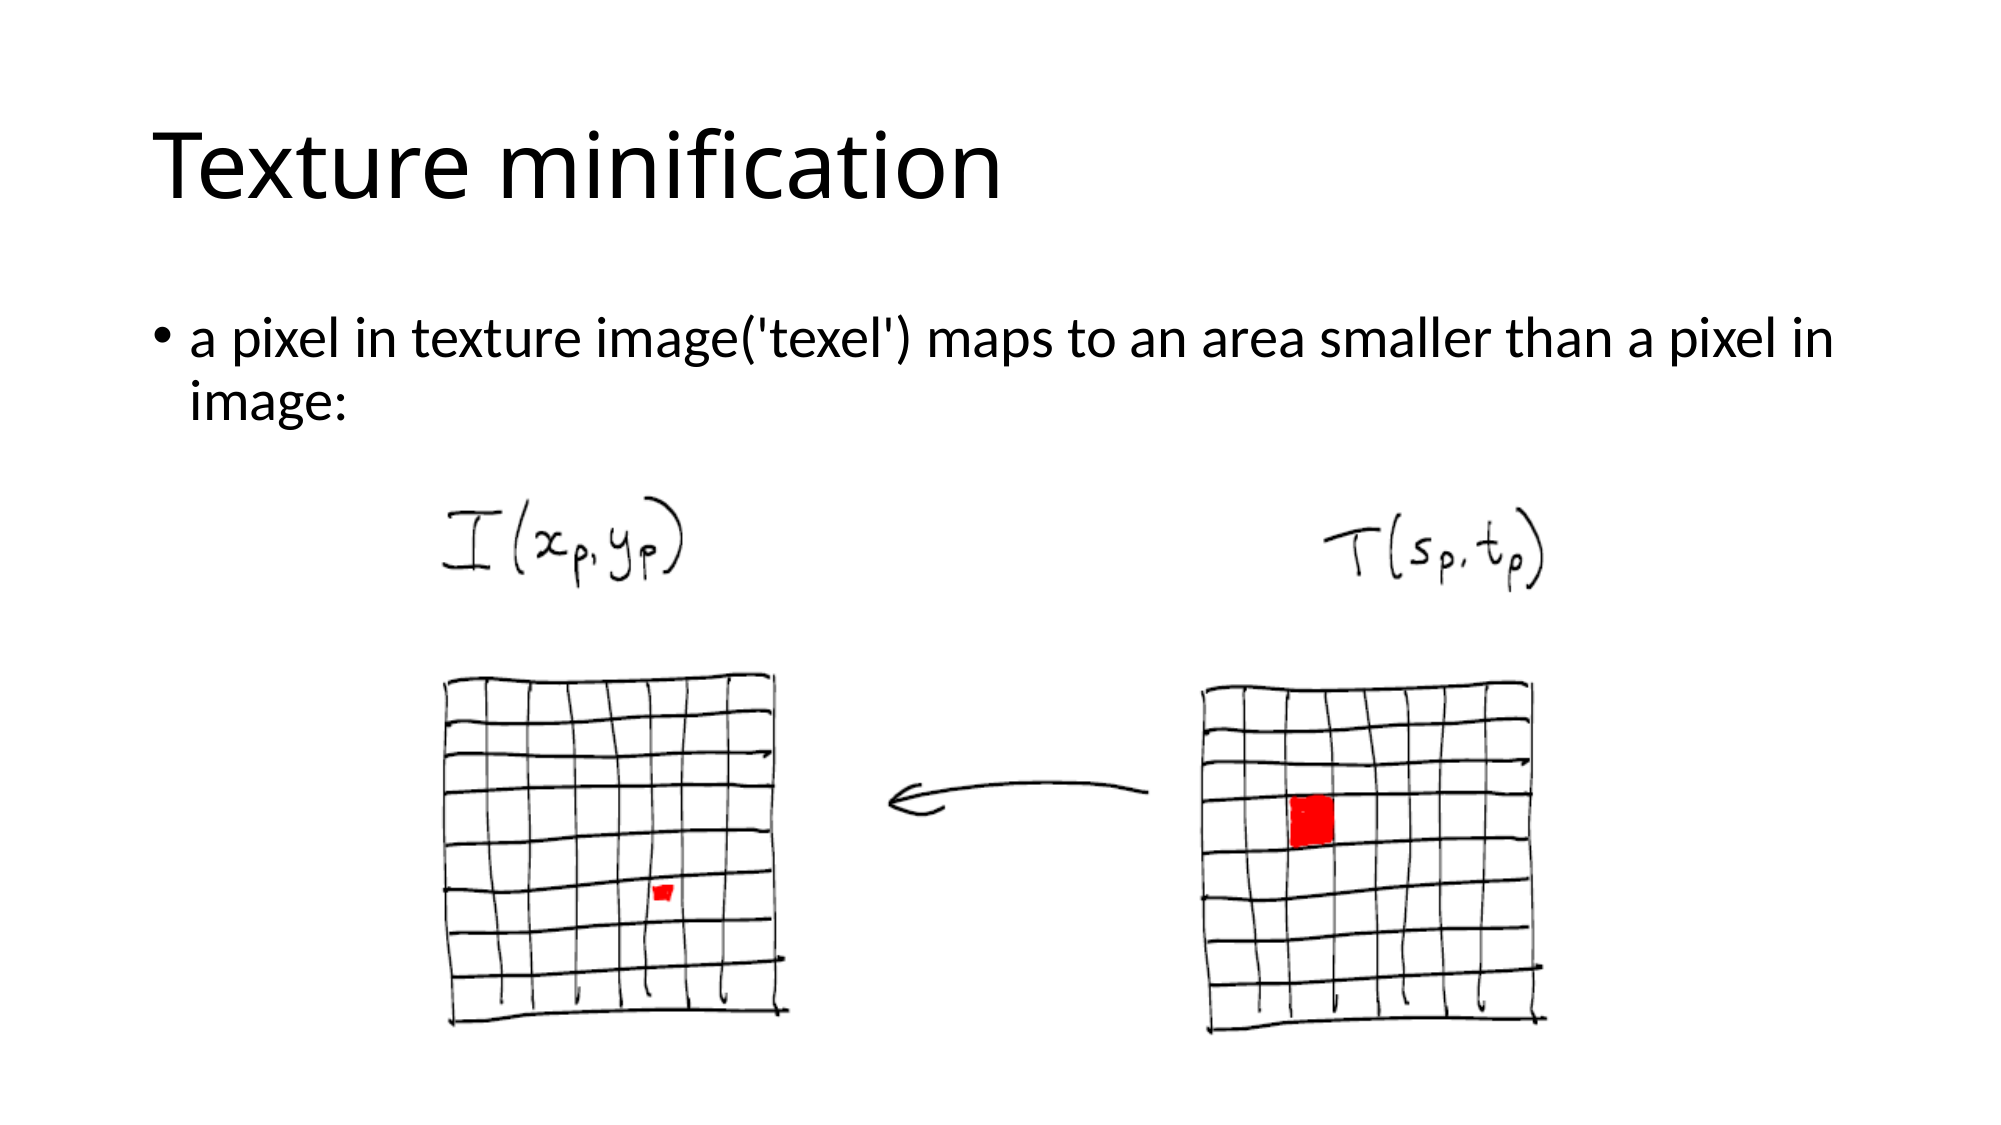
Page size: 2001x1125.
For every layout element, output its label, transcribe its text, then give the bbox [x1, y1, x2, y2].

picture [420, 464, 1580, 1066]
list a pixel in texture image('texel') maps to an area smaller than a pixel in image: [137, 299, 1863, 1014]
title Texture minification [137, 59, 1863, 278]
